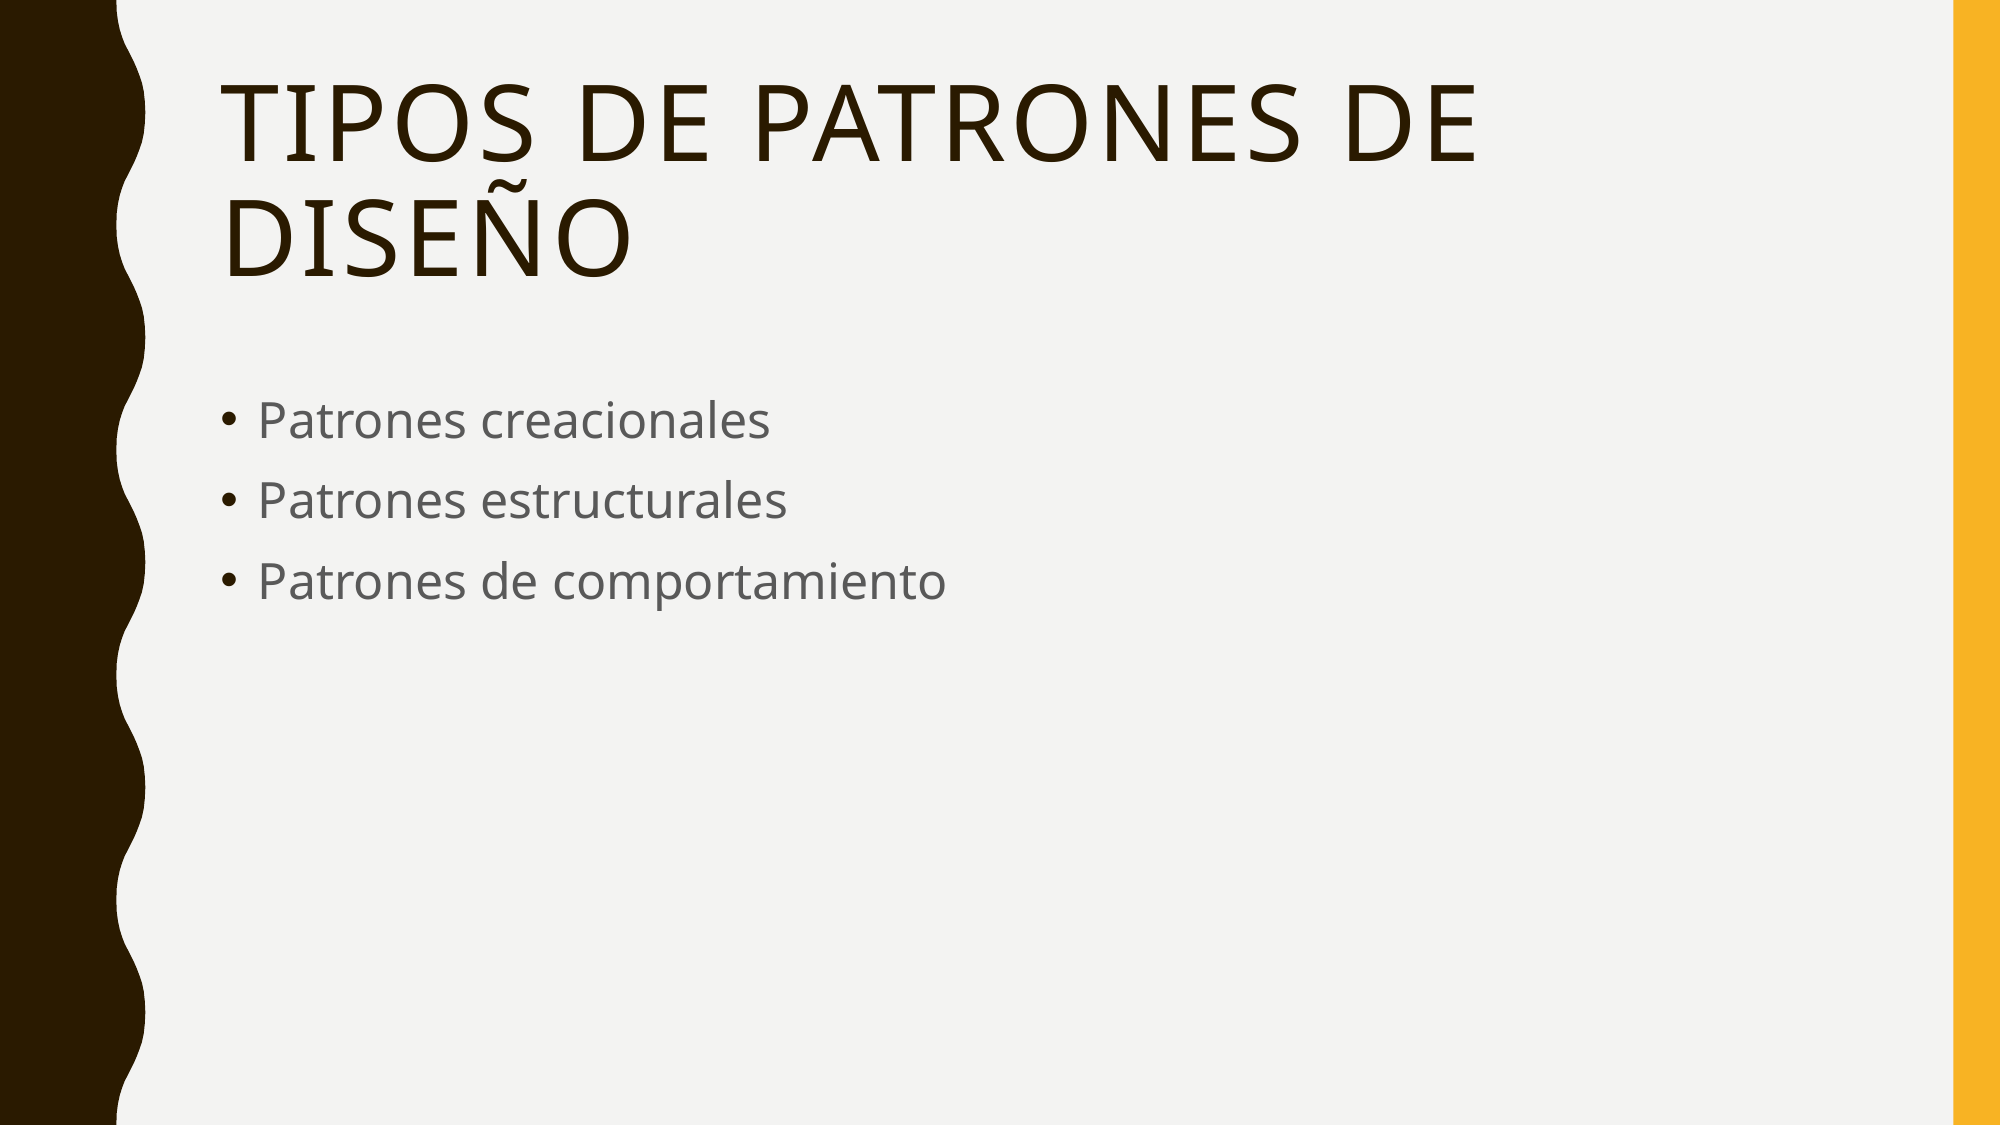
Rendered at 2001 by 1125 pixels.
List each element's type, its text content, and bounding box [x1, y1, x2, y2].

list Patrones creacionales Patrones estructurales Patrones de comportamiento [205, 375, 1875, 965]
title Tipos de patrones de diseño [205, 62, 1875, 308]
